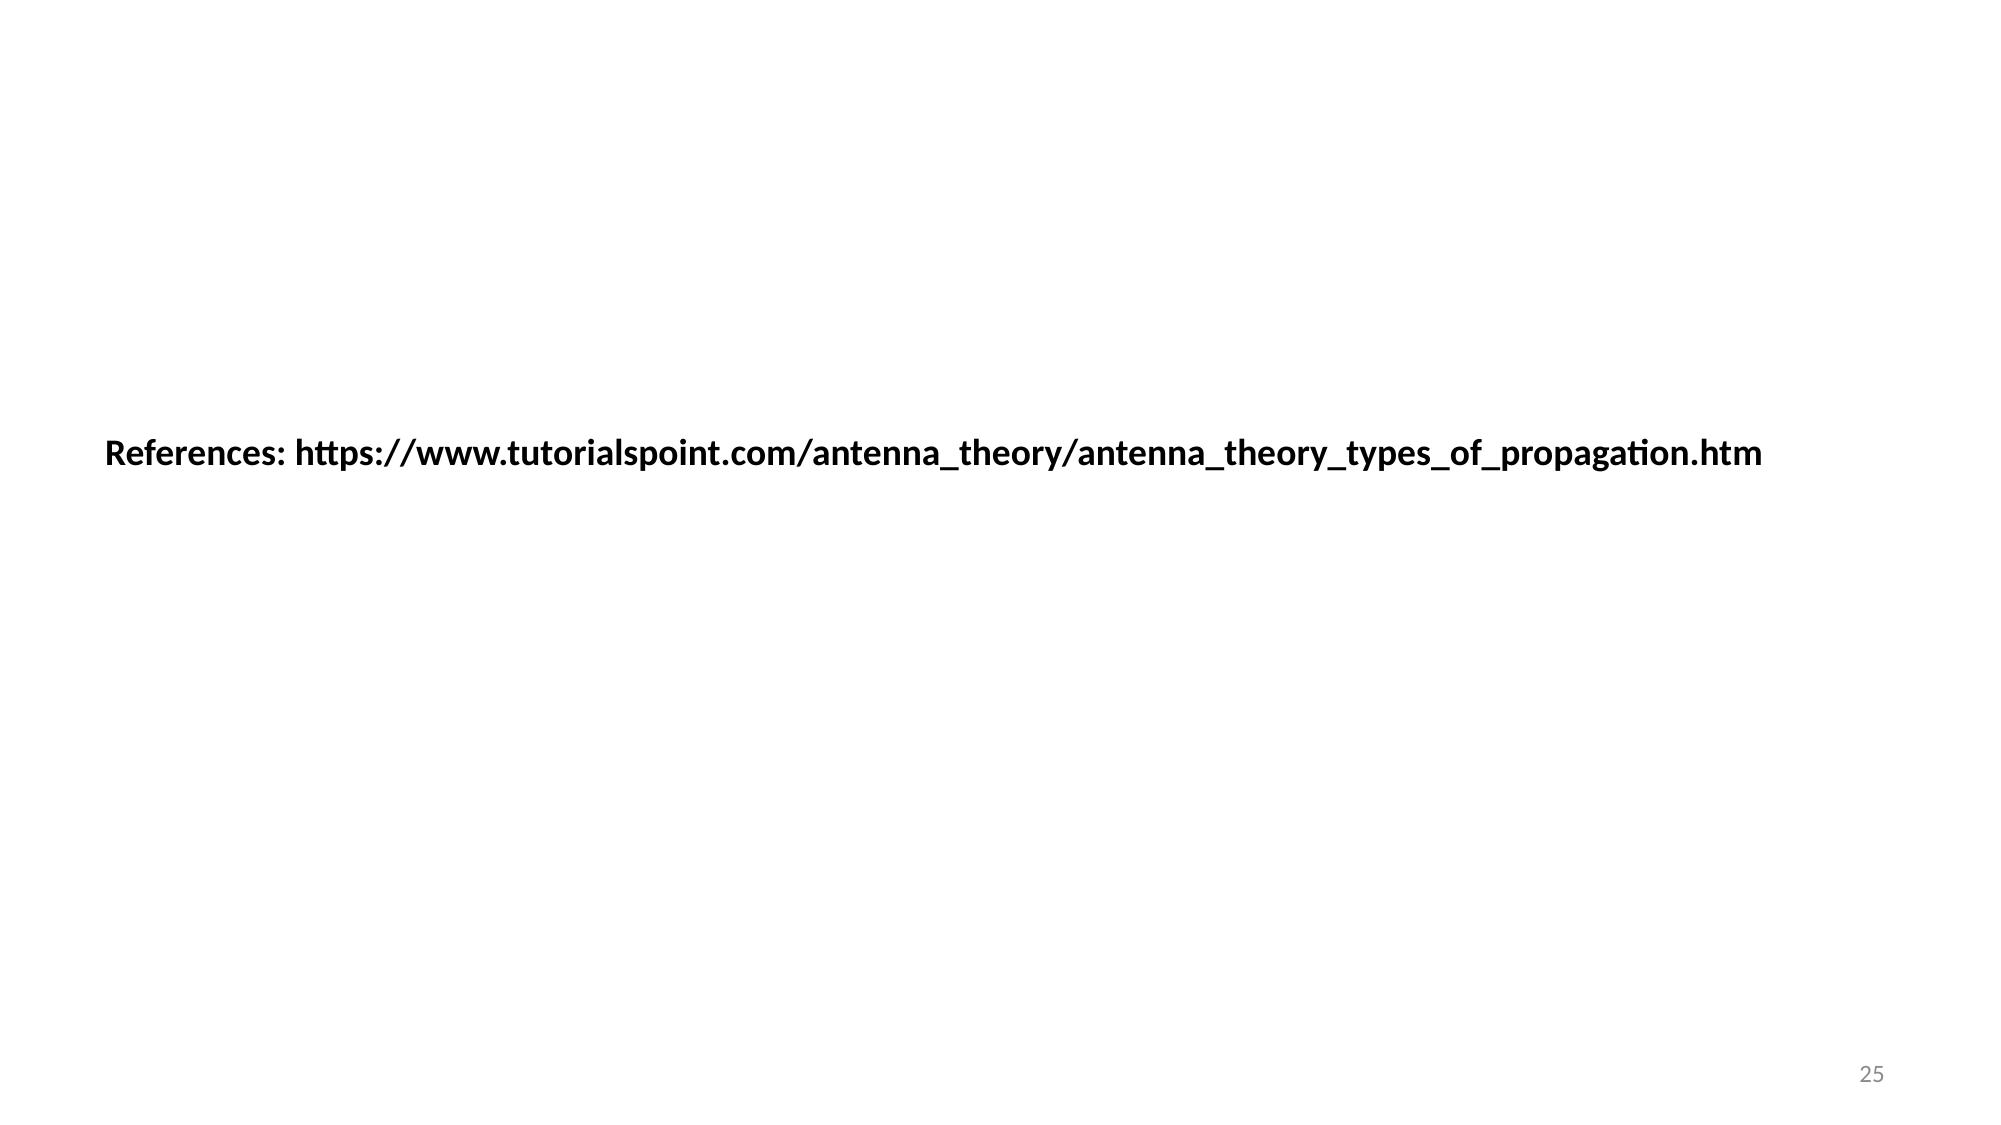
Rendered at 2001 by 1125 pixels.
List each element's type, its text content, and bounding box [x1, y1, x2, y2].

slide_number 25 [1433, 1042, 1900, 1103]
text_box References: https://www.tutorialspoint.com/antenna_theory/antenna_theory_types_of_propagation.htm [90, 420, 1792, 481]
